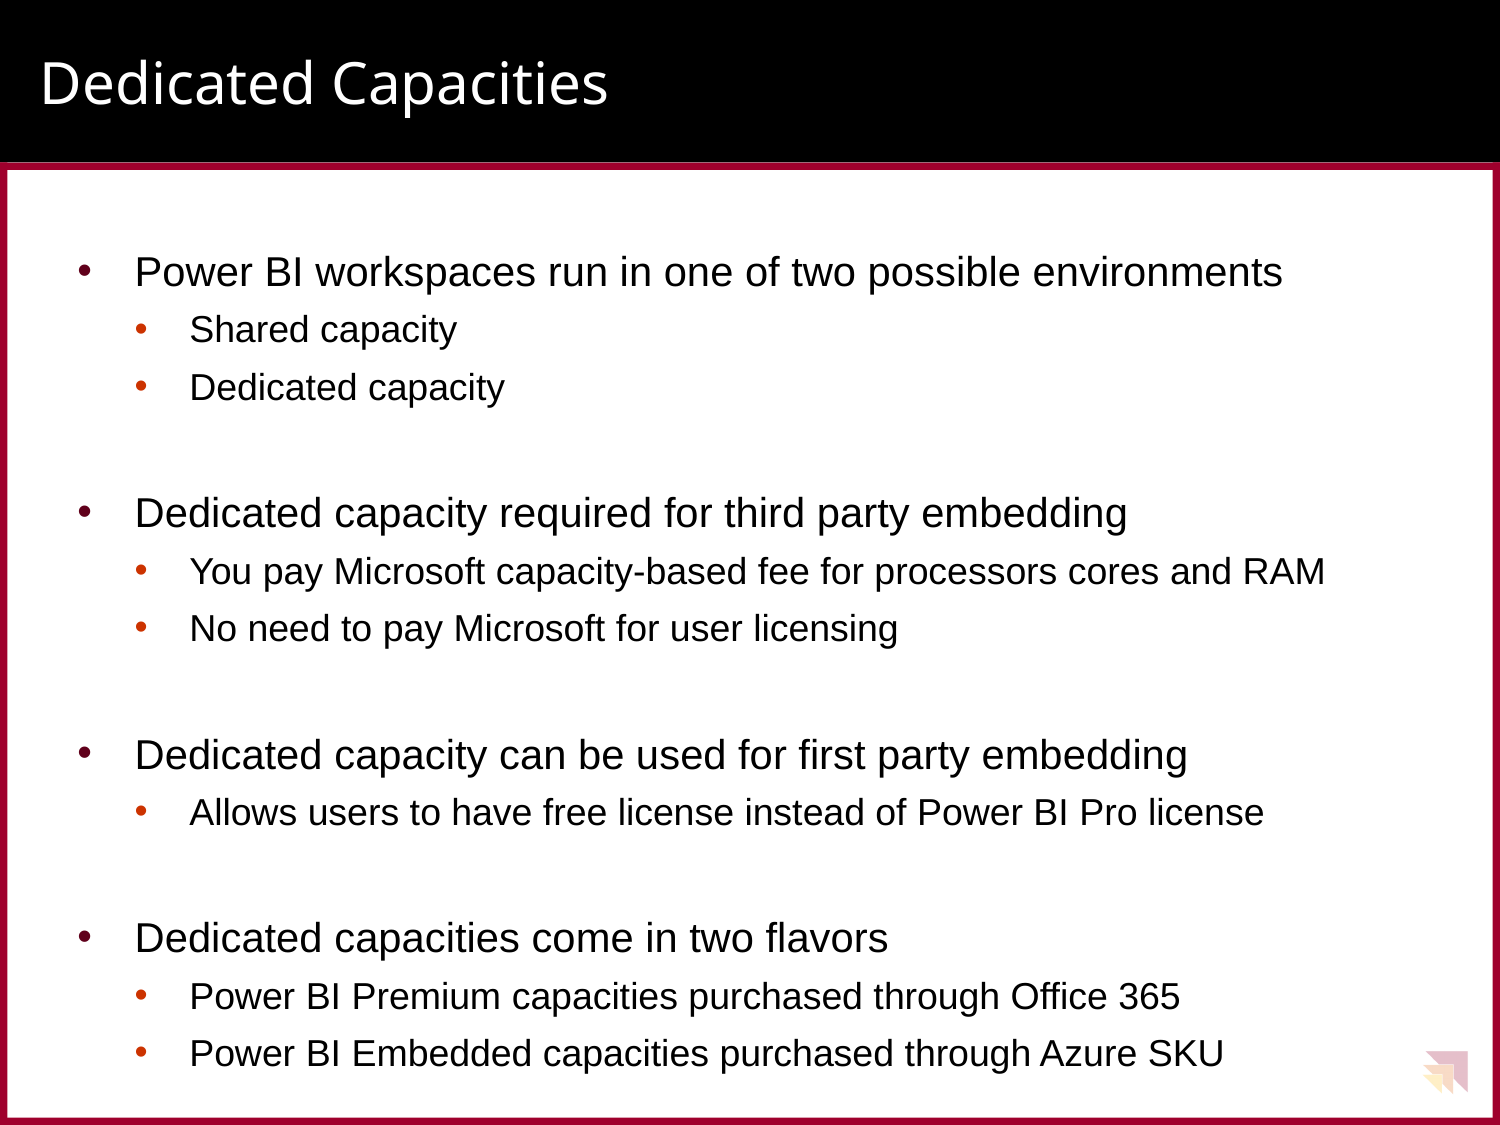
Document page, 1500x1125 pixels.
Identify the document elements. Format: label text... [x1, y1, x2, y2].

list Power BI workspaces run in one of two possible environments Shared capacity Dedicated capacity Dedicated capacity required for third party embedding You pay Microsoft capacity-based fee for processors cores and RAM No need to pay Microsoft for user licensing Dedicated capacity can be used for first party embedding Allows users to have free license instead of Power BI Pro license Dedicated capacities come in two flavors Power BI Premium capacities purchased through Office 365 Power BI Embedded capacities purchased through Azure SKU [62, 237, 1438, 1088]
title Dedicated Capacities [24, 12, 1438, 150]
